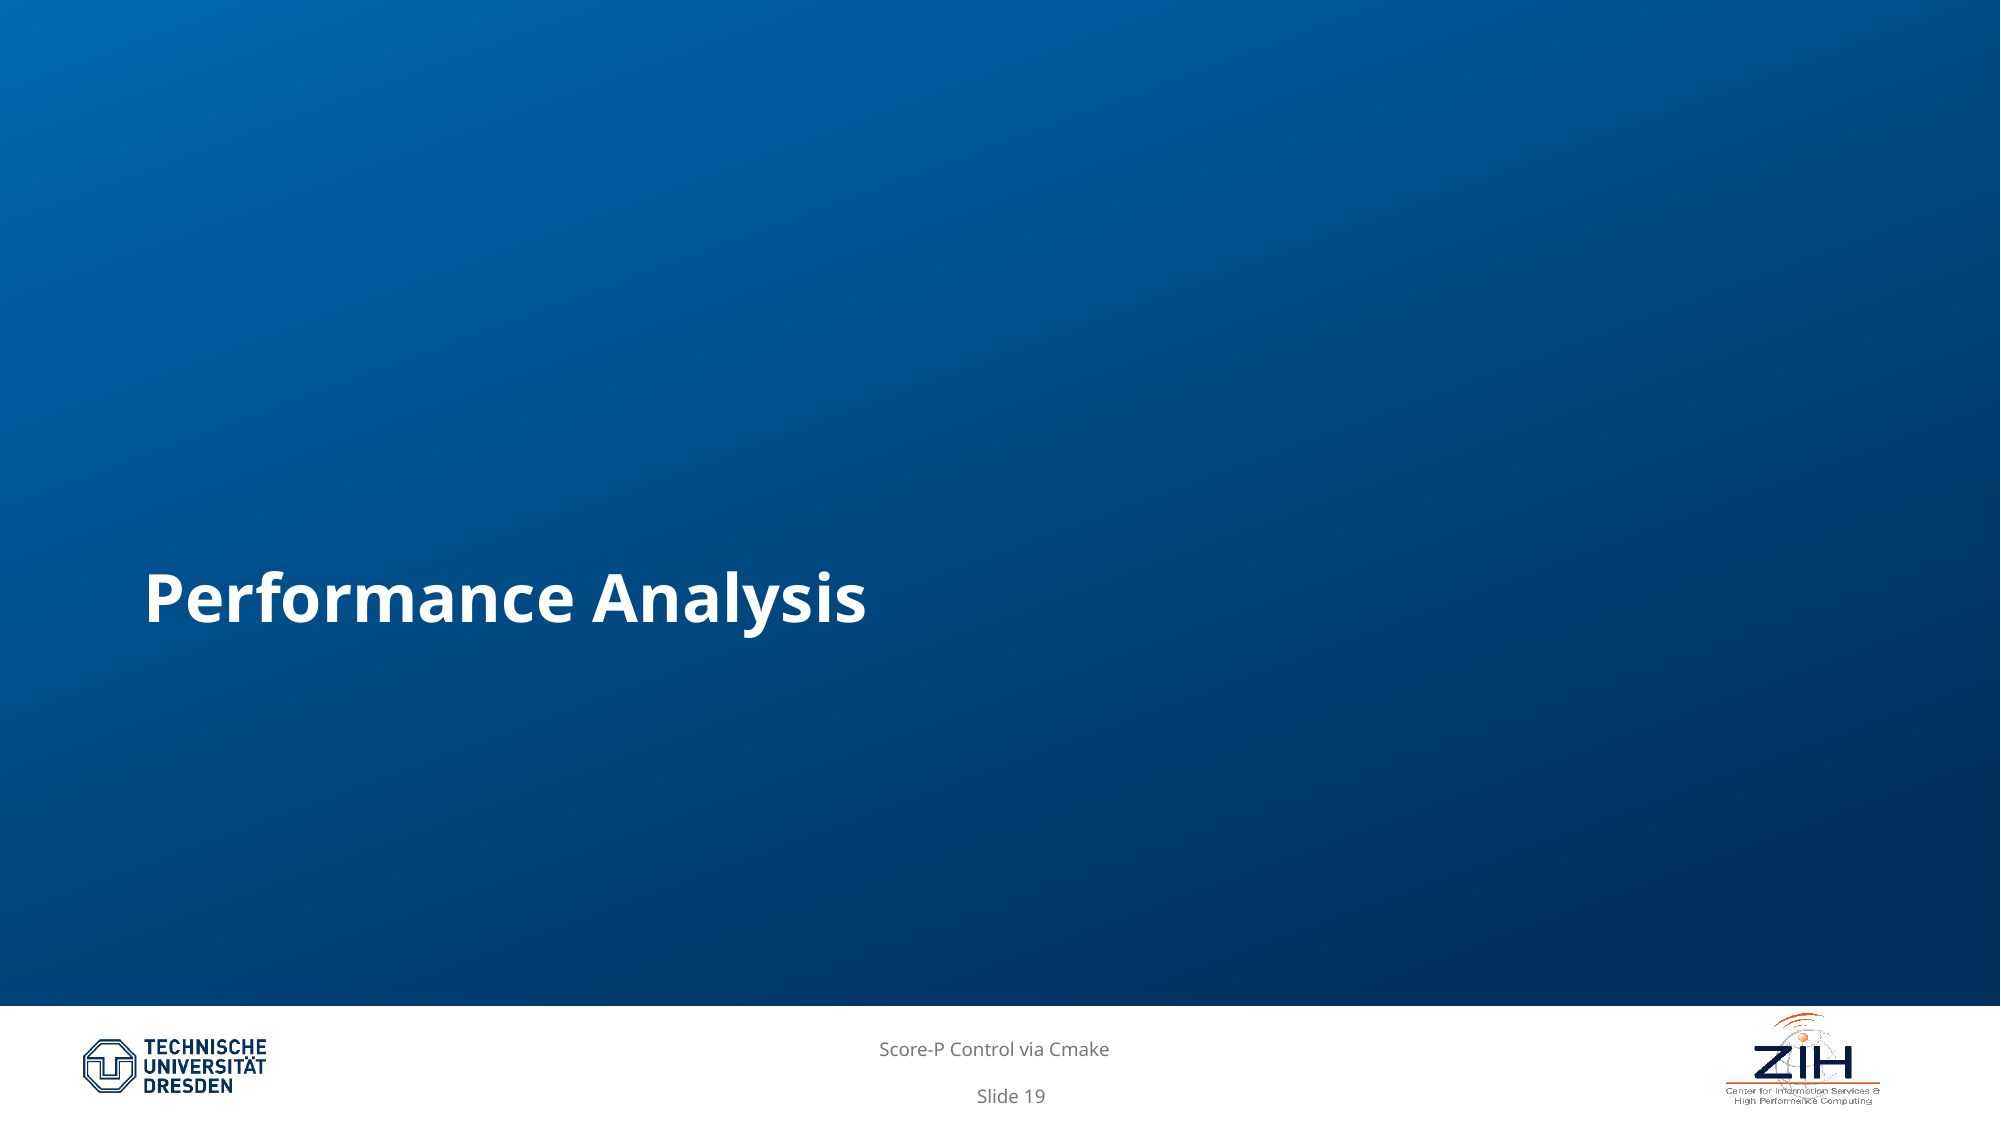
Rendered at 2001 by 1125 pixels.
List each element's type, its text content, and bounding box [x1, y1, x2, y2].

picture [83, 1039, 266, 1093]
title Performance Analysis [143, 555, 1880, 753]
picture [1726, 1013, 1880, 1105]
